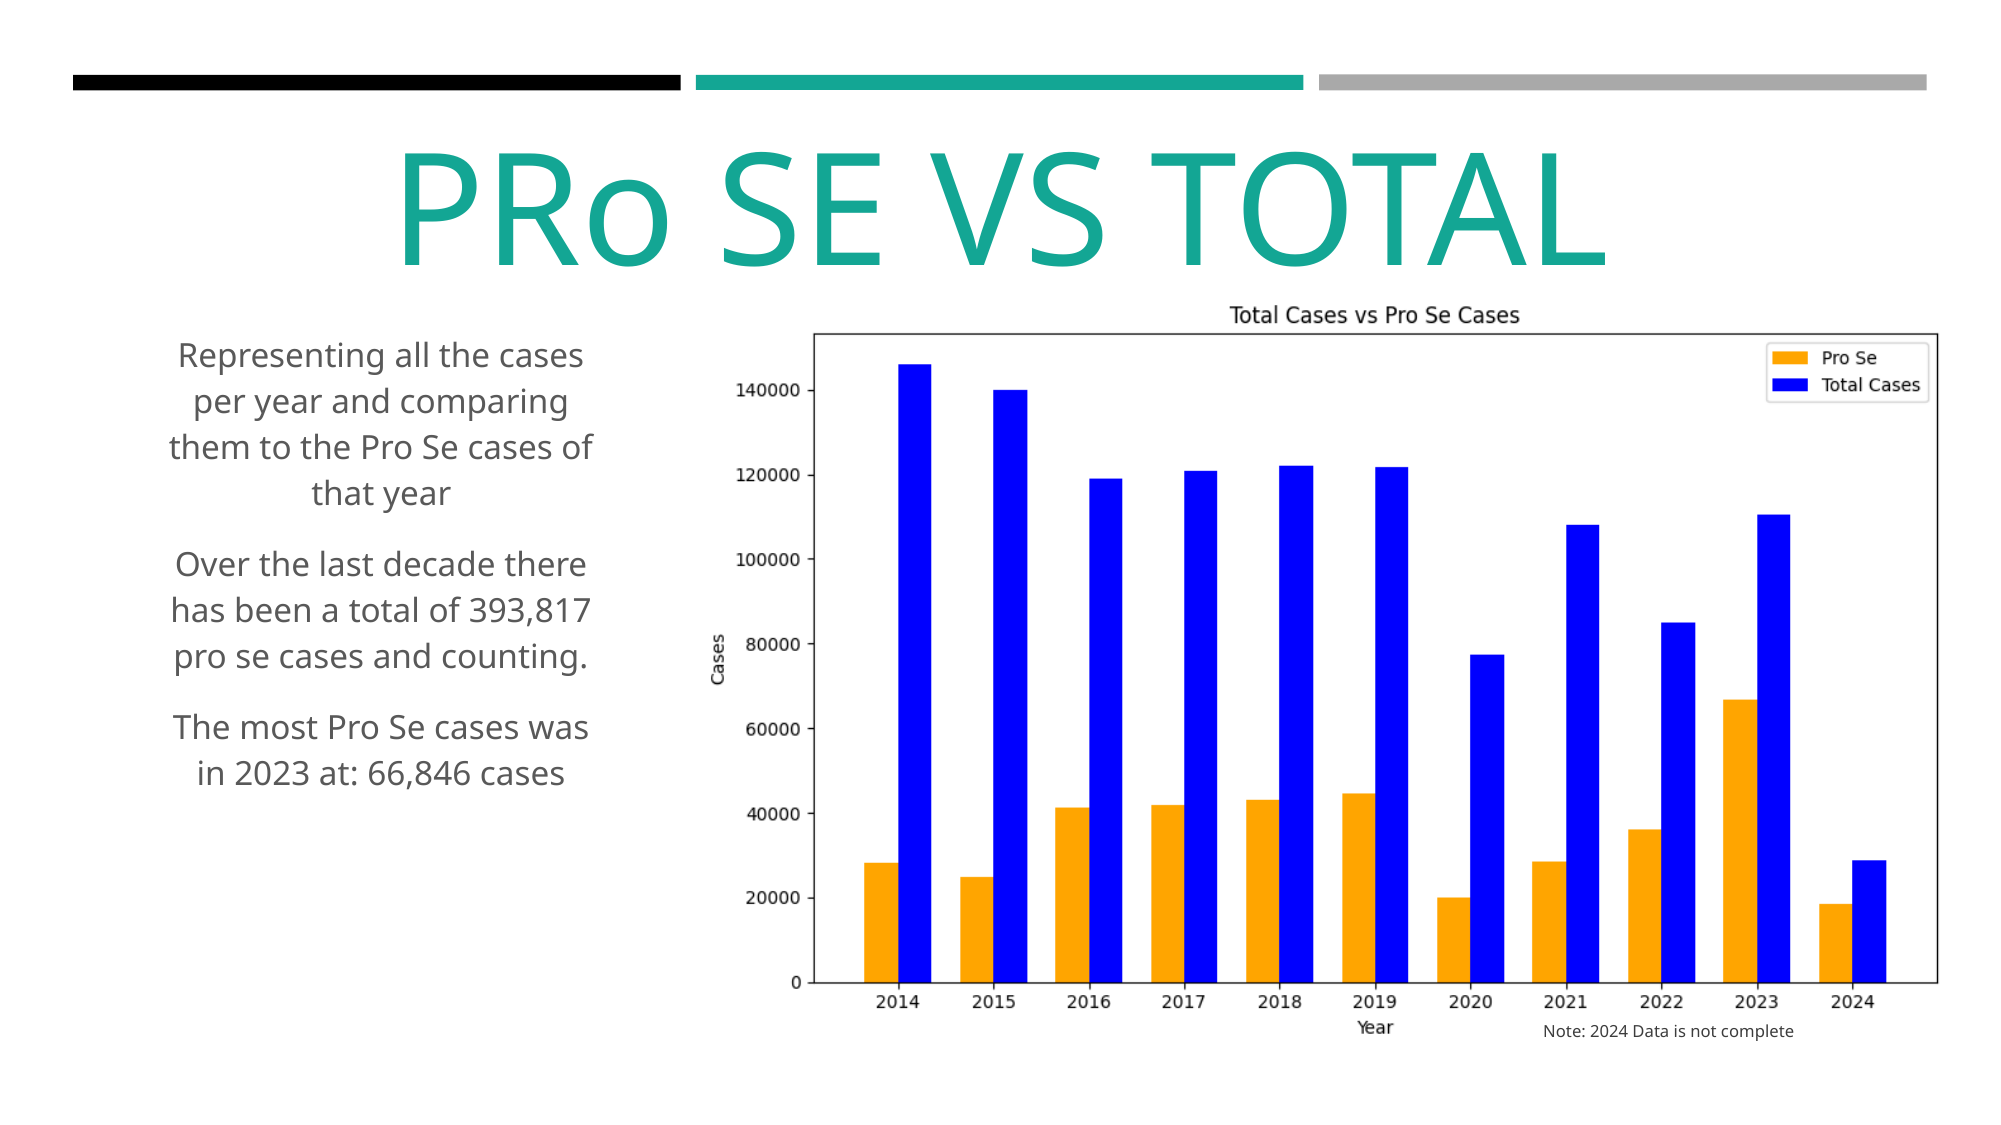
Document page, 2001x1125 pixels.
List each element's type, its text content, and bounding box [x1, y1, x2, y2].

text_box PRo SE VS TOTAL CASES [373, 93, 1627, 499]
text_box Representing all the cases per year and comparing them to the Pro Se cases of that year Over the last decade there has been a total of 393,817 pro se cases and counting. The most Pro Se cases was in 2023 at: 66,846 cases [144, 313, 619, 628]
picture [690, 286, 1956, 1057]
